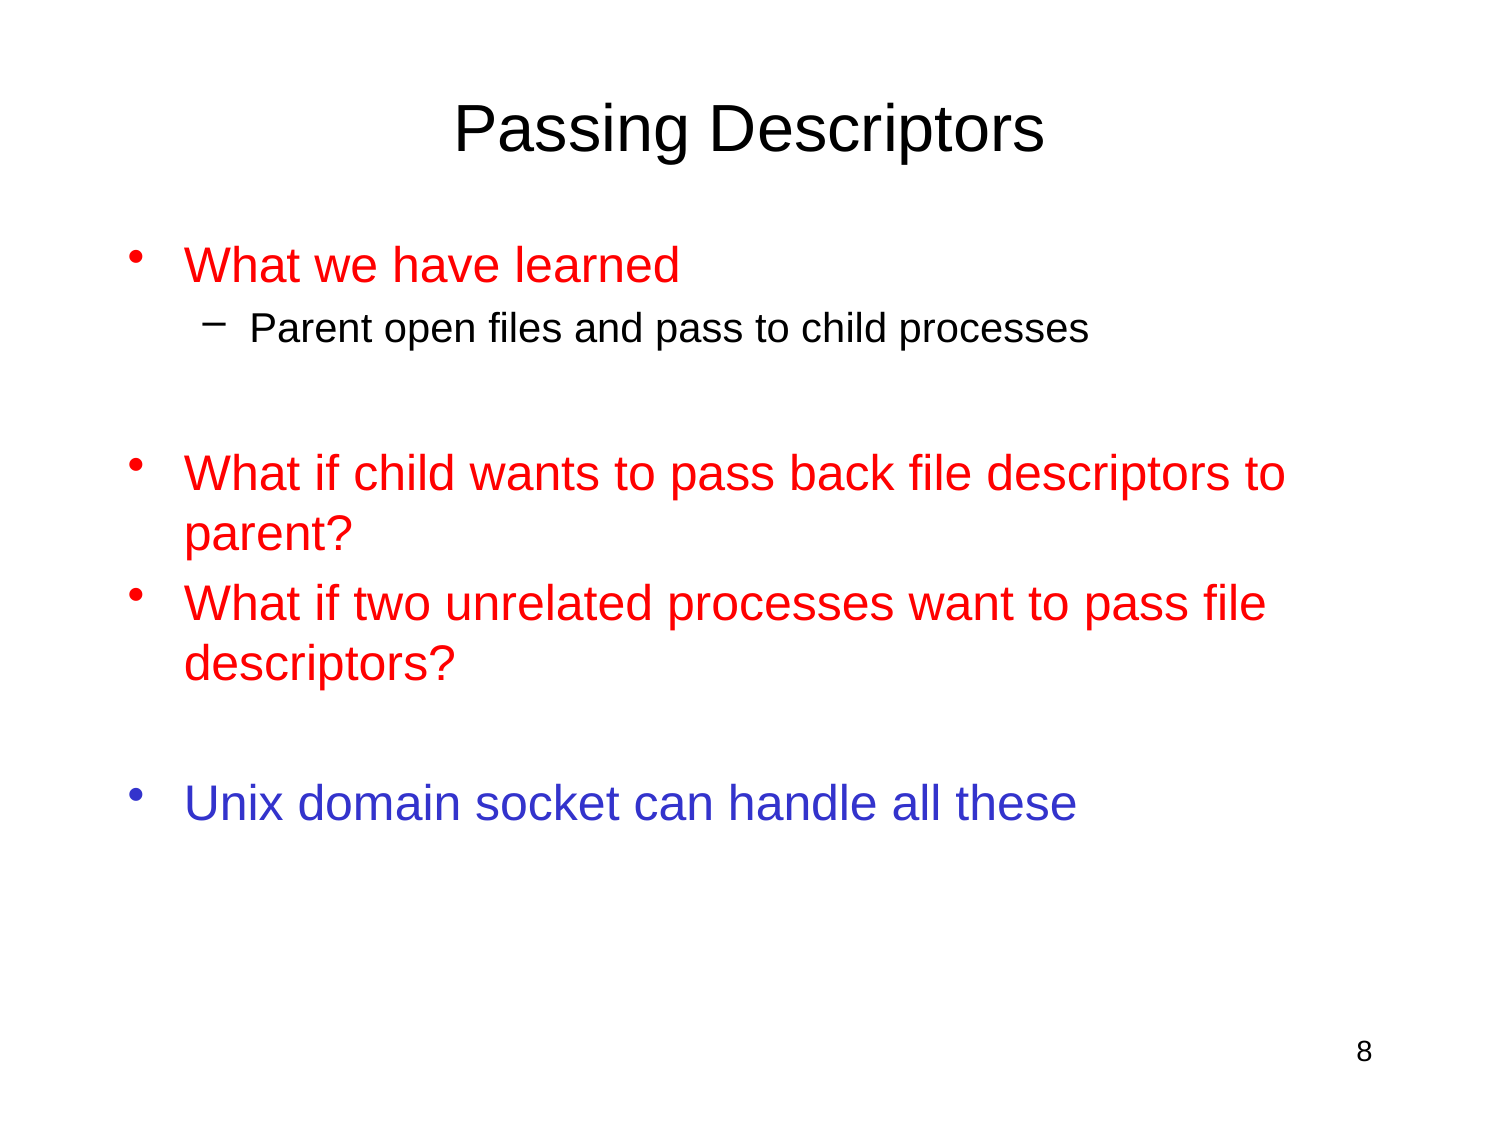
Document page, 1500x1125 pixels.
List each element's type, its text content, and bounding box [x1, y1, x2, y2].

list What we have learned Parent open files and pass to child processes What if child wants to pass back file descriptors to parent? What if two unrelated processes want to pass file descriptors? Unix domain socket can handle all these [112, 224, 1388, 1001]
title Passing Descriptors [112, 62, 1388, 188]
slide_number 8 [1074, 1024, 1388, 1101]
